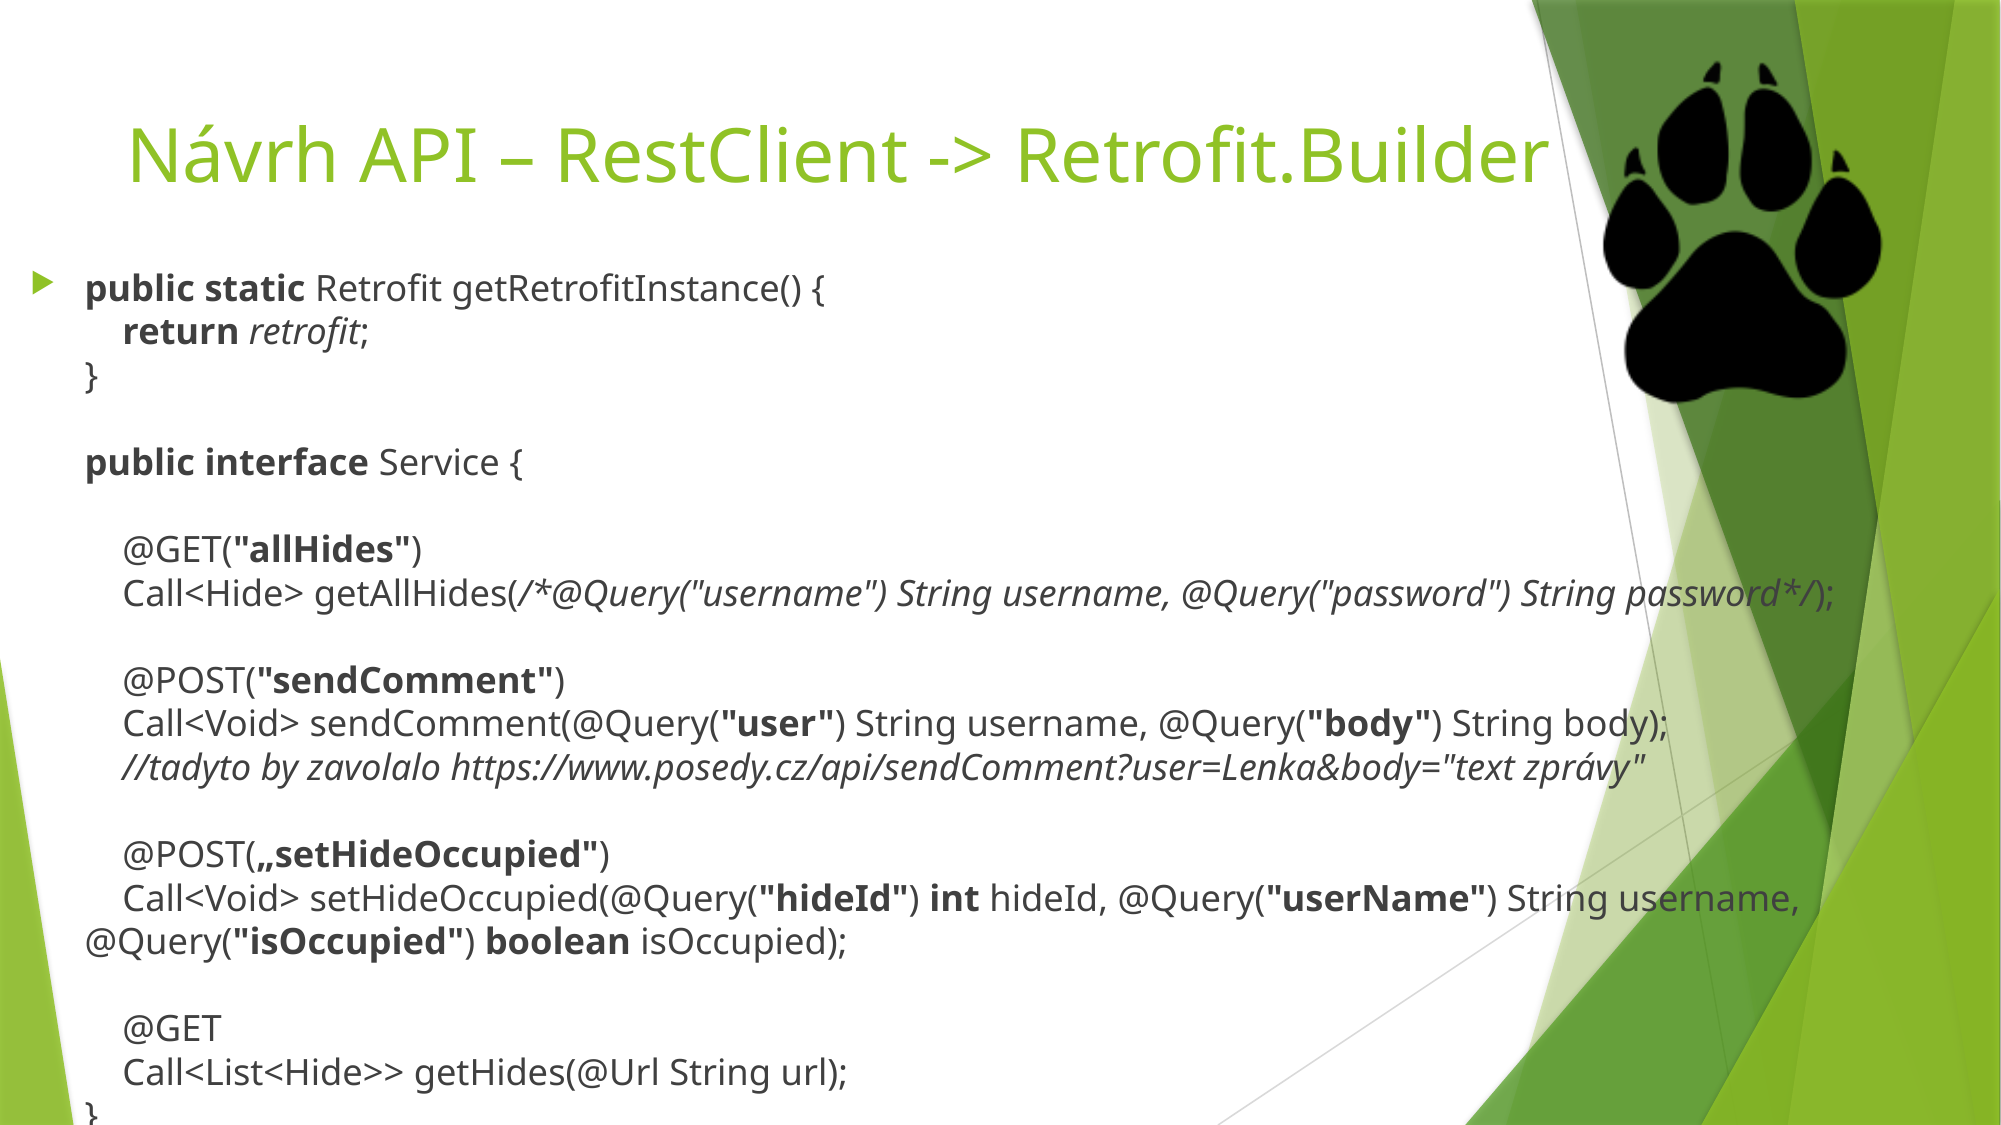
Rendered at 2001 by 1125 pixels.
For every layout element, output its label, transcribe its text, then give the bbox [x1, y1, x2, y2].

title Návrh API – RestClient -> Retrofit.Builder [111, 99, 1527, 257]
picture [1532, 23, 1951, 442]
list public static Retrofit getRetrofitInstance() { return retrofit; } public interface Service { @GET("allHides") Call<Hide> getAllHides(/*@Query("username") String username, @Query("password") String password*/); @POST("sendComment") Call<Void> sendComment(@Query("user") String username, @Query("body") String body); //tadyto by zavolalo https://www.posedy.cz/api/sendComment?user=Lenka&body="text zprávy" @POST(„setHideOccupied") Call<Void> setHideOccupied(@Query("hideId") int hideId, @Query("userName") String username, @Query("isOccupied") boolean isOccupied); @GET Call<List<Hide>> getHides(@Url String url); } [15, 257, 1950, 1125]
